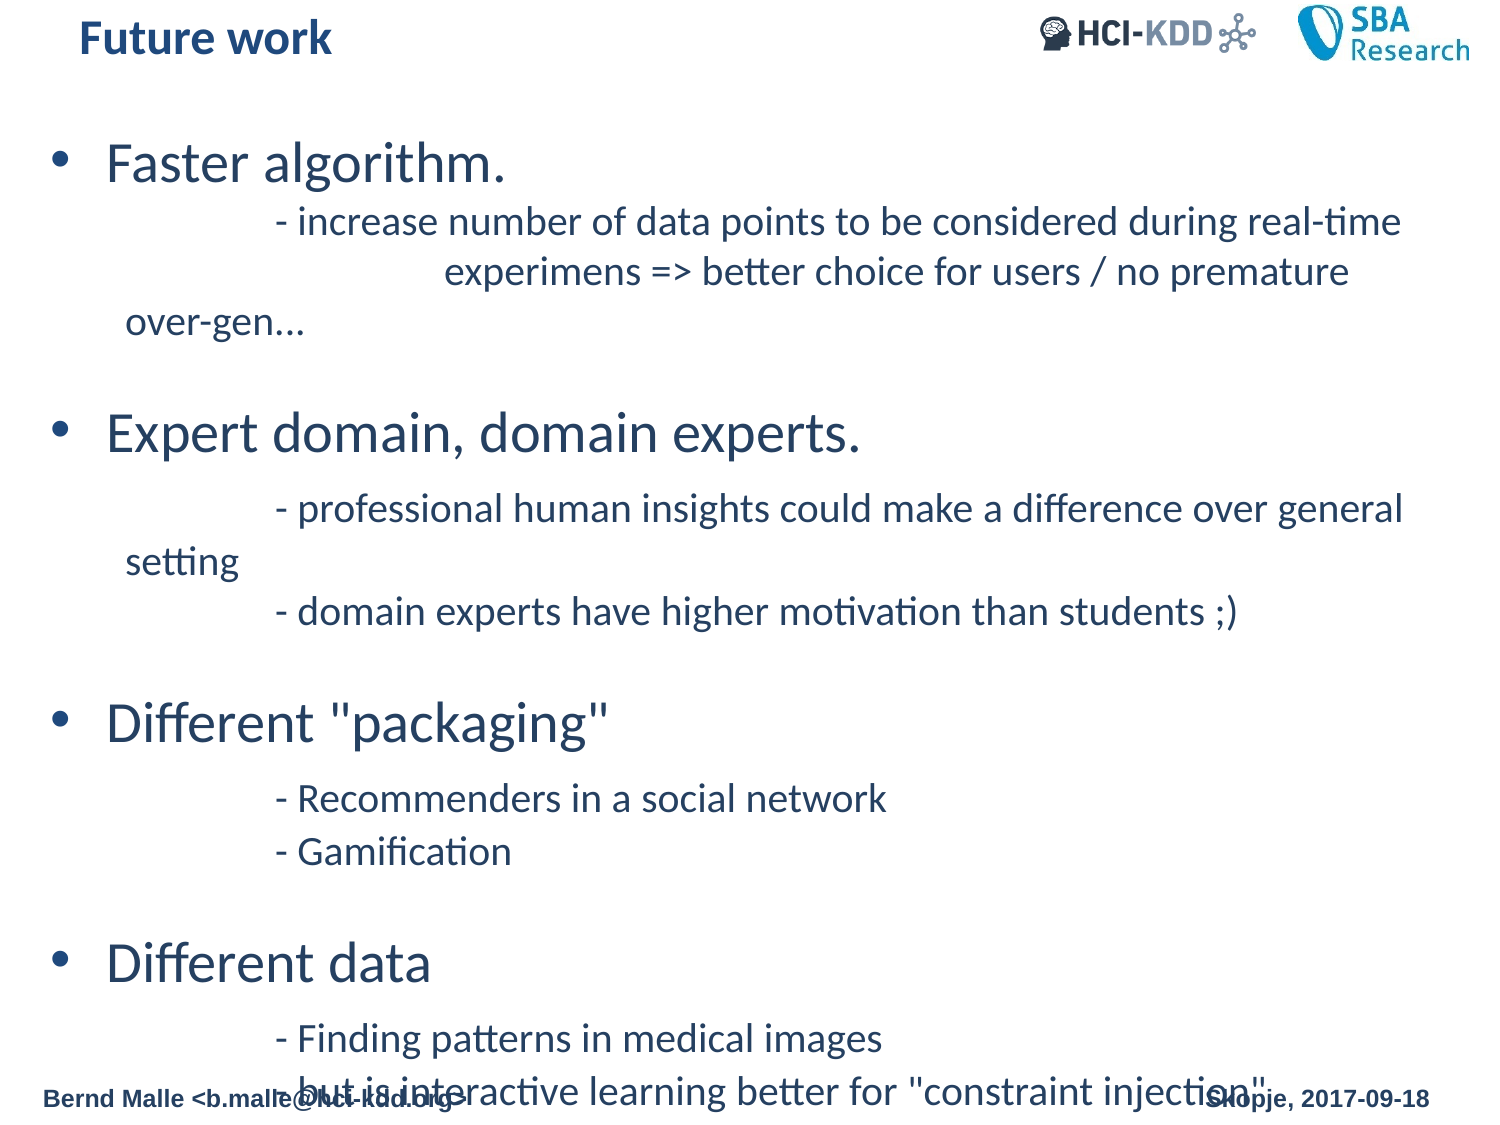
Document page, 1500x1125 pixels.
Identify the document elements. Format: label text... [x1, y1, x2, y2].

title Future work [71, 0, 1042, 71]
text_box Faster algorithm. - increase number of data points to be considered during real-time experimens => better choice for users / no premature over-gen... Expert domain, domain experts. - professional human insights could make a difference over general setting - domain experts have higher motivation than students ;) Different "packaging" - Recommenders in a social network - Gamification Different data - Finding patterns in medical images - but is interactive learning better for "constraint injection" [35, 116, 1461, 1063]
picture [1298, 4, 1469, 61]
picture [1040, 0, 1256, 83]
